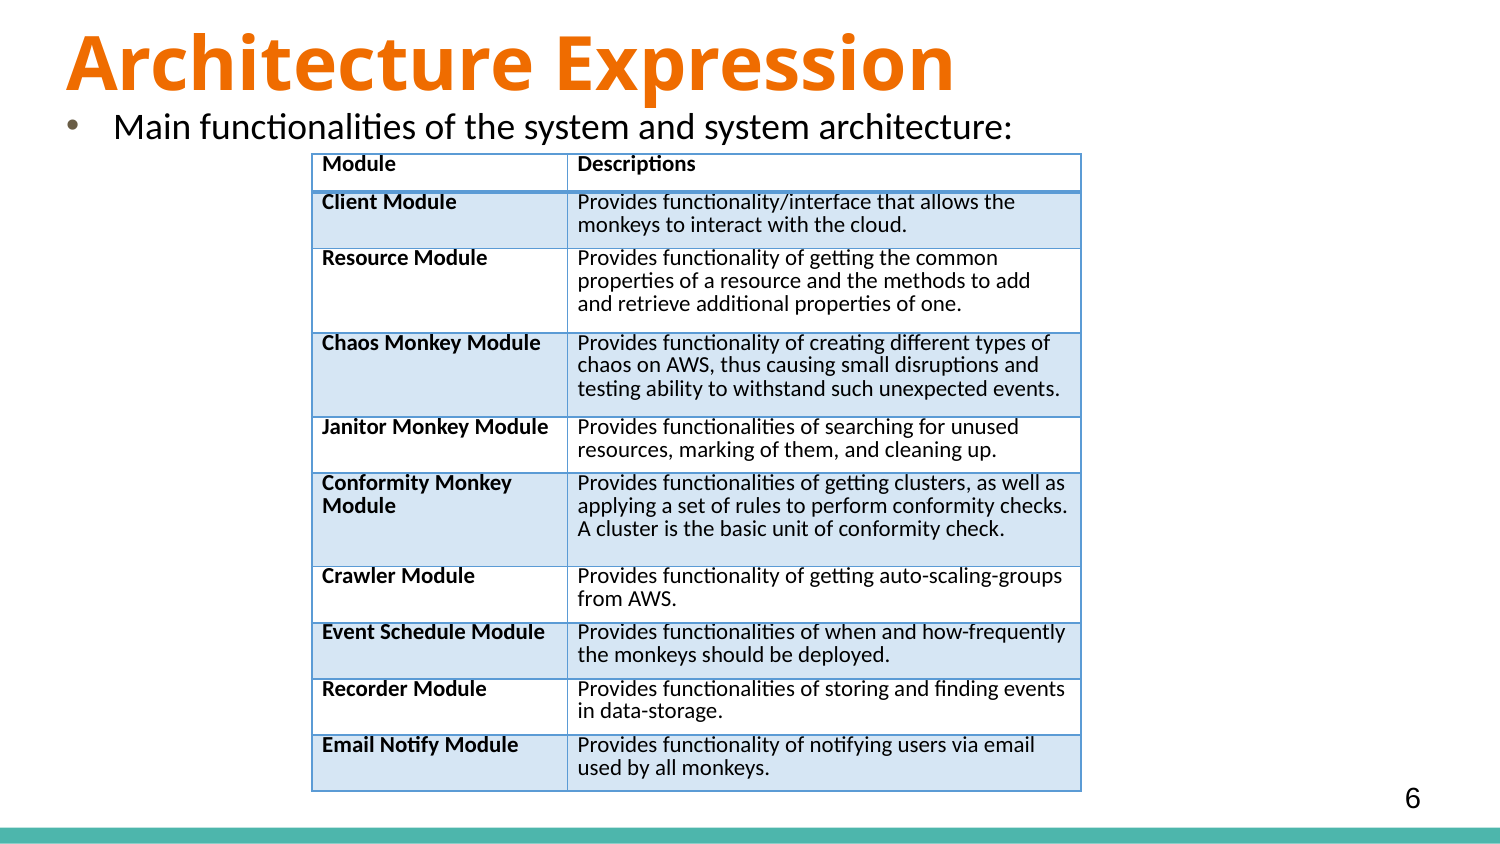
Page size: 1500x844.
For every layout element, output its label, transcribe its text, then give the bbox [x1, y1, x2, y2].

table_cell Email Notify Module [313, 736, 567, 790]
table_cell Provides functionality of getting the common properties of a resource and the methods to add and retrieve additional properties of one. [568, 249, 1080, 332]
list Main functionalities of the system and system architecture: [51, 86, 1449, 657]
table_cell Provides functionality/interface that allows the monkeys to interact with the cloud. [568, 194, 1080, 248]
table_header Descriptions [568, 155, 1080, 190]
table_cell Recorder Module [313, 680, 567, 734]
table_cell Provides functionality of notifying users via email used by all monkeys. [568, 736, 1080, 790]
table_cell Client Module [313, 194, 567, 248]
table_cell Provides functionality of getting auto-scaling-groups from AWS. [568, 567, 1080, 622]
slide_number 6 [1389, 764, 1480, 830]
table_cell Janitor Monkey Module [313, 418, 567, 472]
table_cell Provides functionalities of getting clusters, as well as applying a set of rules to perform conformity checks. A cluster is the basic unit of conformity check. [568, 474, 1080, 566]
table_cell Chaos Monkey Module [313, 334, 567, 416]
title Architecture Expression [51, 0, 1449, 86]
table_cell Event Schedule Module [313, 624, 567, 678]
table_cell Conformity Monkey Module [313, 474, 567, 566]
table_cell Provides functionalities of when and how-frequently the monkeys should be deployed. [568, 624, 1080, 678]
table_cell Provides functionalities of storing and finding events in data-storage. [568, 680, 1080, 734]
table_cell Provides functionalities of searching for unused resources, marking of them, and cleaning up. [568, 418, 1080, 472]
table_cell Crawler Module [313, 567, 567, 622]
table_cell Provides functionality of creating different types of chaos on AWS, thus causing small disruptions and testing ability to withstand such unexpected events. [568, 334, 1080, 416]
table_header Module [313, 155, 567, 190]
table_cell Resource Module [313, 249, 567, 332]
